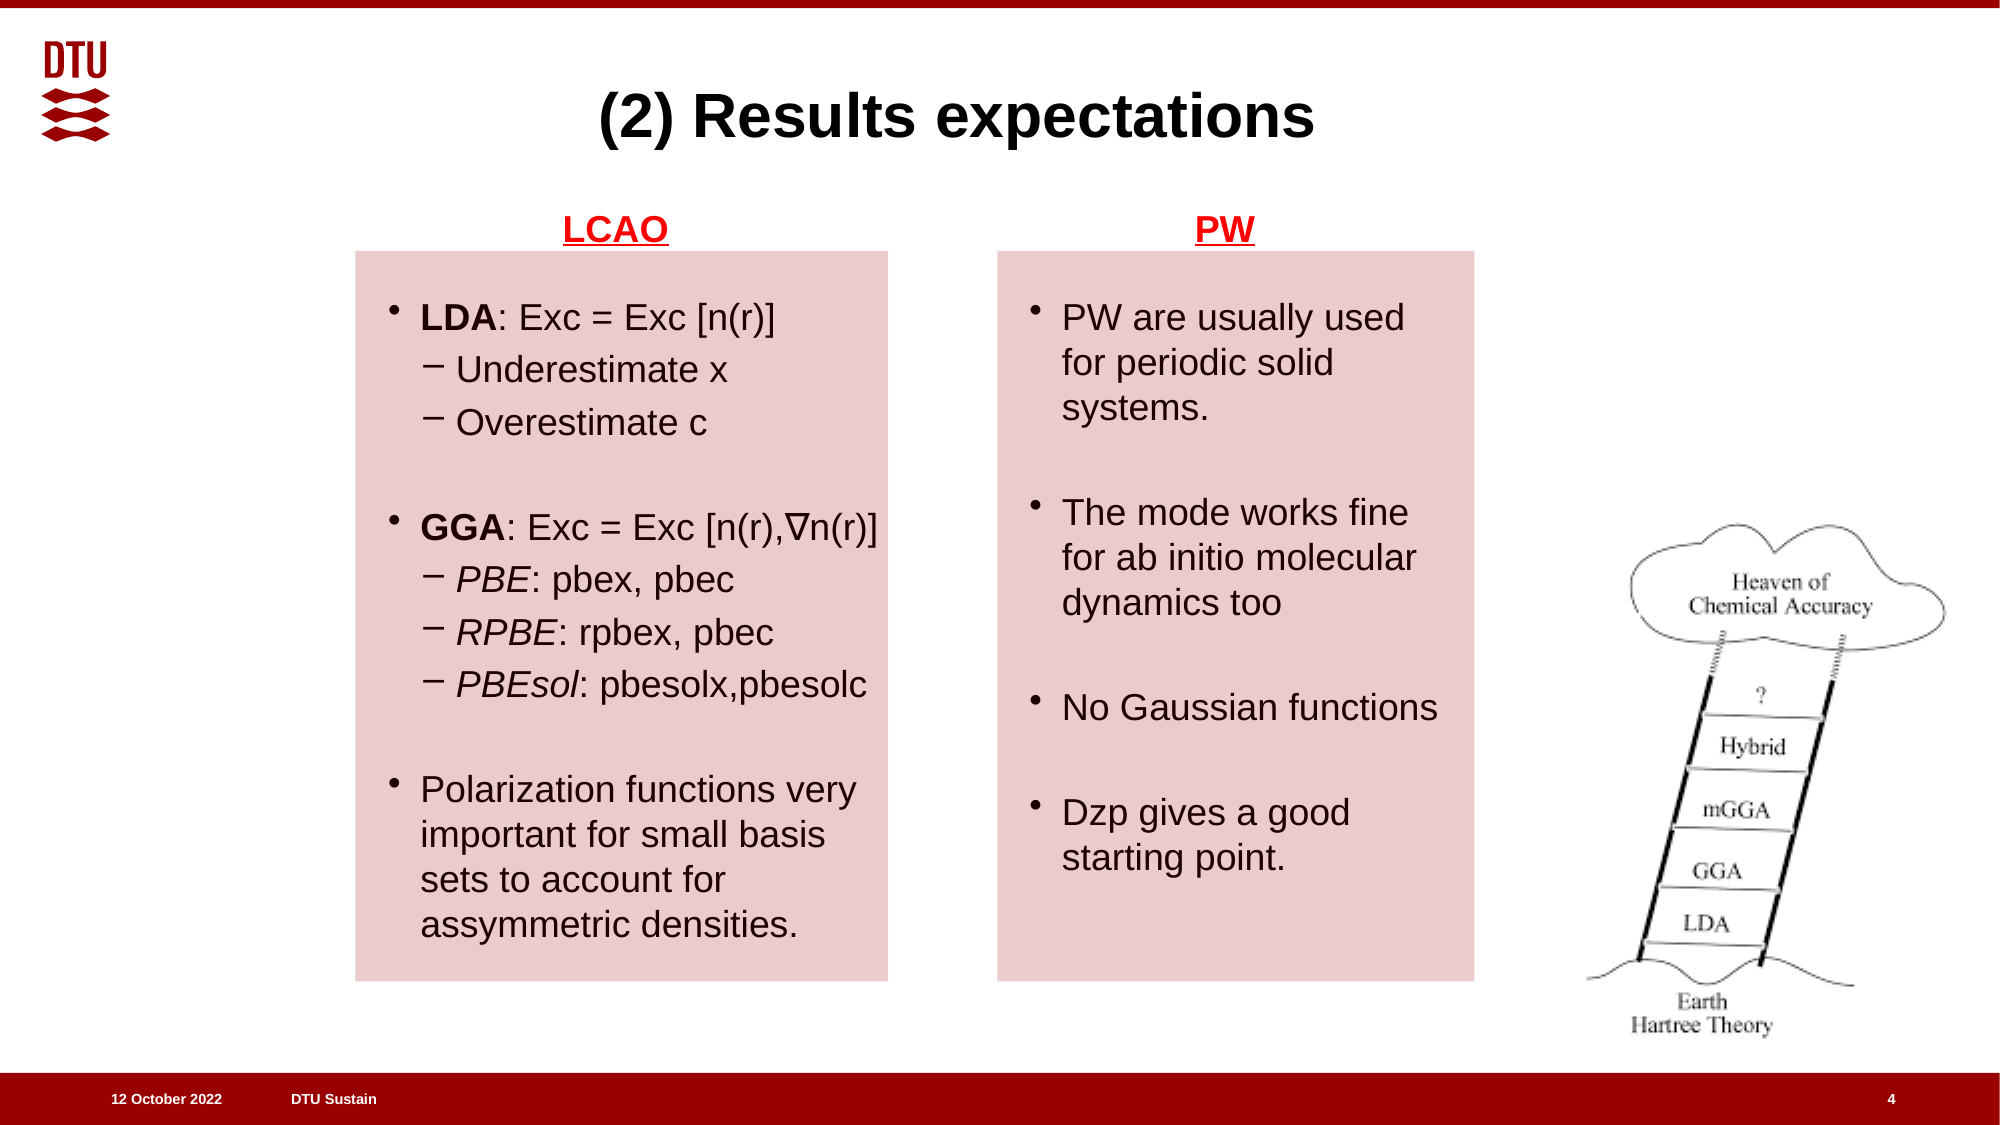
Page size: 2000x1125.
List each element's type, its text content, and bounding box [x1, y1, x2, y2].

text_box PW [1194, 204, 1277, 250]
text_box LCAO [562, 204, 683, 250]
title (2) Results expectations [0, 0, 1959, 151]
text_box [997, 250, 1475, 982]
text_box [355, 250, 889, 982]
picture [1580, 517, 1959, 1049]
slide_number 4 [1887, 1073, 1959, 1125]
